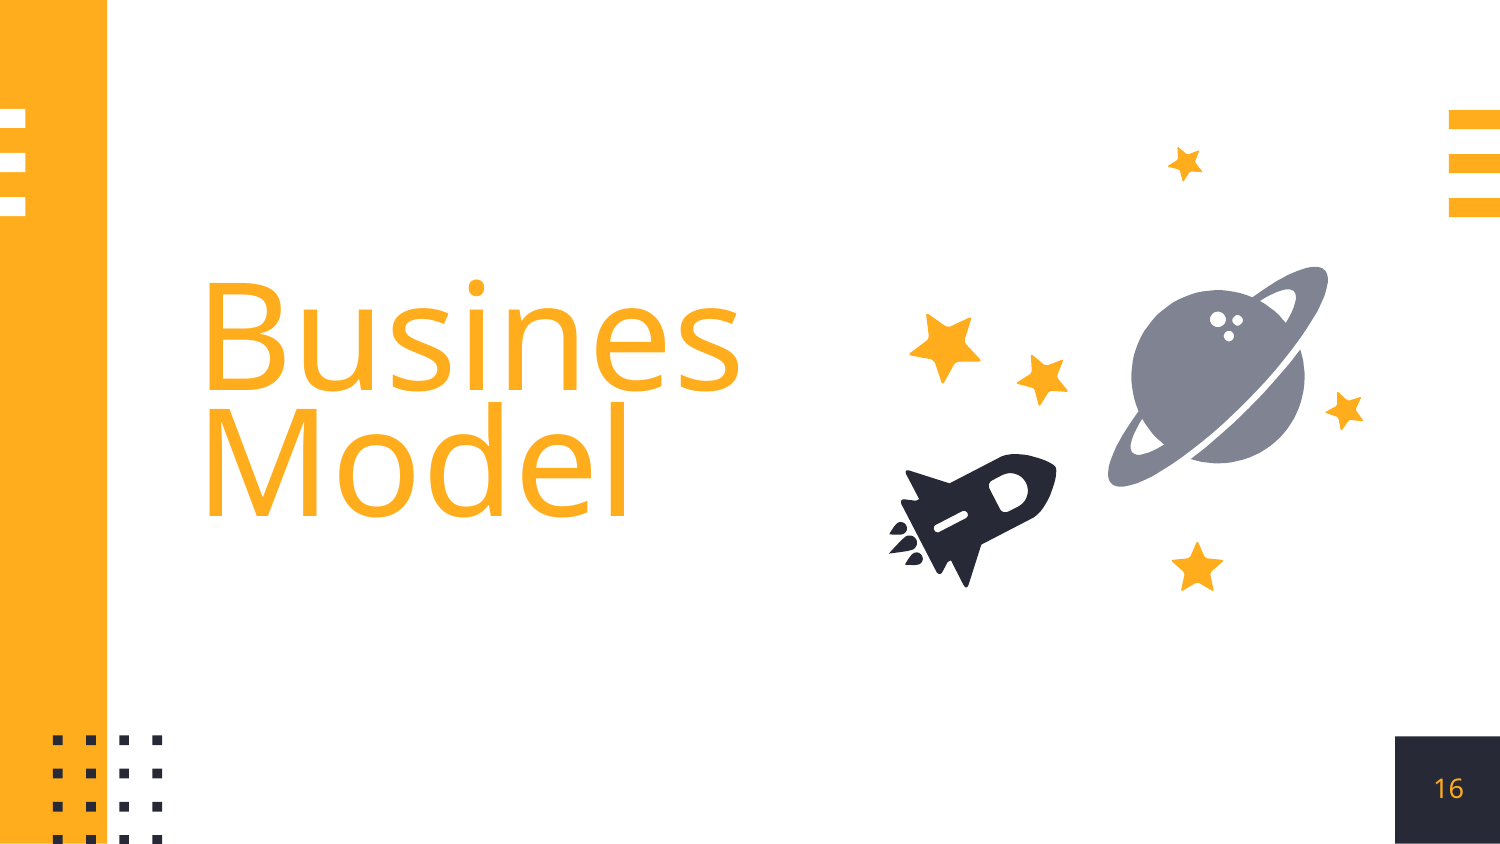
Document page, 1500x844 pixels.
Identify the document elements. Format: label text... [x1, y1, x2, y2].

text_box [896, 439, 1042, 585]
text_box [909, 313, 981, 384]
text_box [1171, 541, 1223, 591]
text_box [1334, 392, 1364, 431]
text_box [1168, 147, 1203, 182]
title Busines Model [195, 351, 817, 542]
slide_number 16 [1395, 736, 1500, 844]
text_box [1107, 266, 1329, 487]
text_box [1016, 354, 1068, 406]
